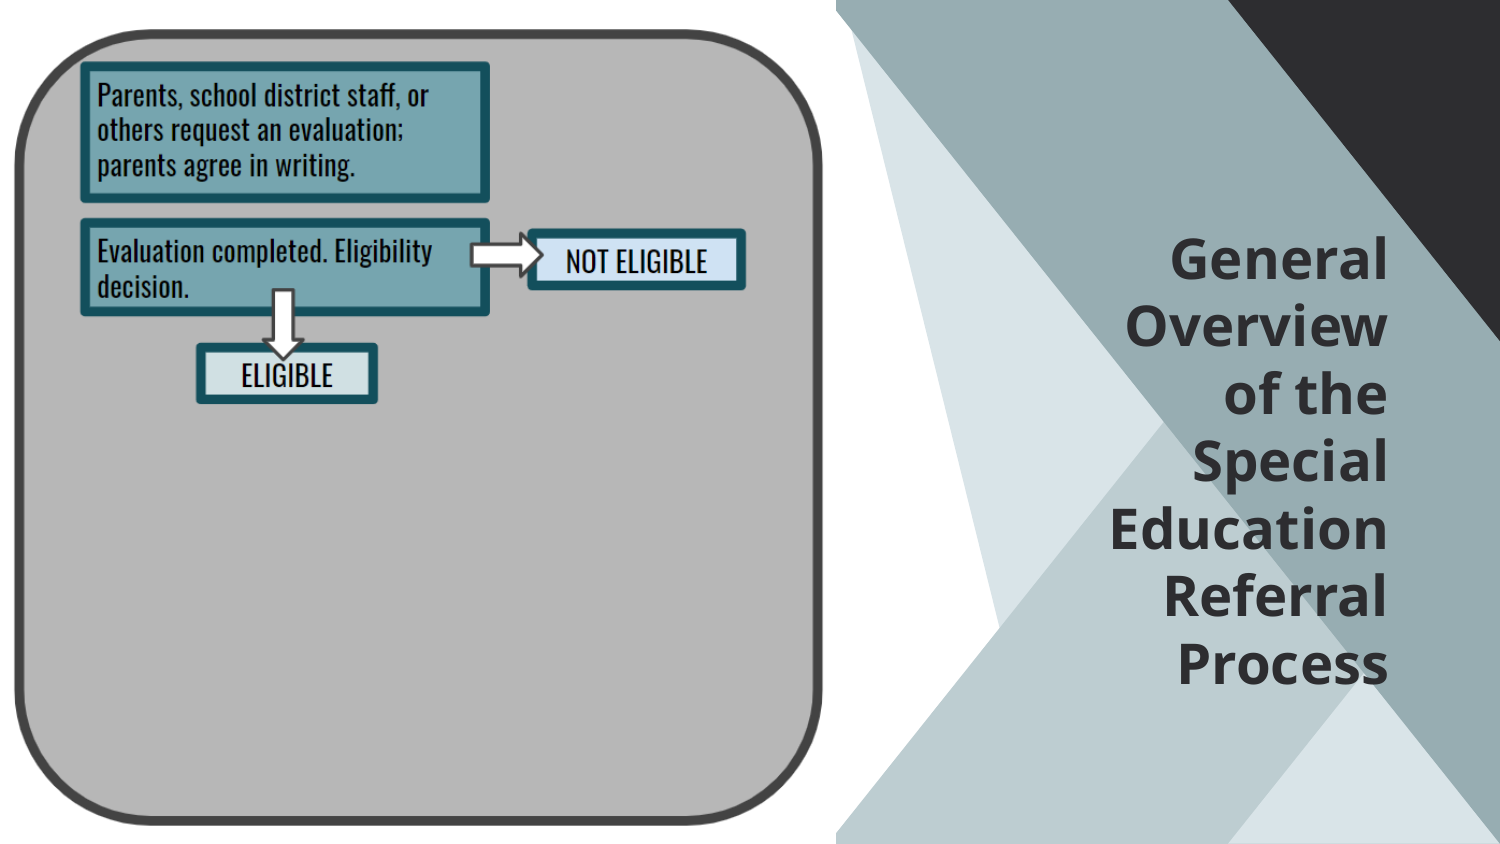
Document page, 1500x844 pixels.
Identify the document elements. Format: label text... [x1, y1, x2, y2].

picture [0, 0, 836, 844]
title General Overview of the Special Education Referral Process [1086, 291, 1405, 628]
